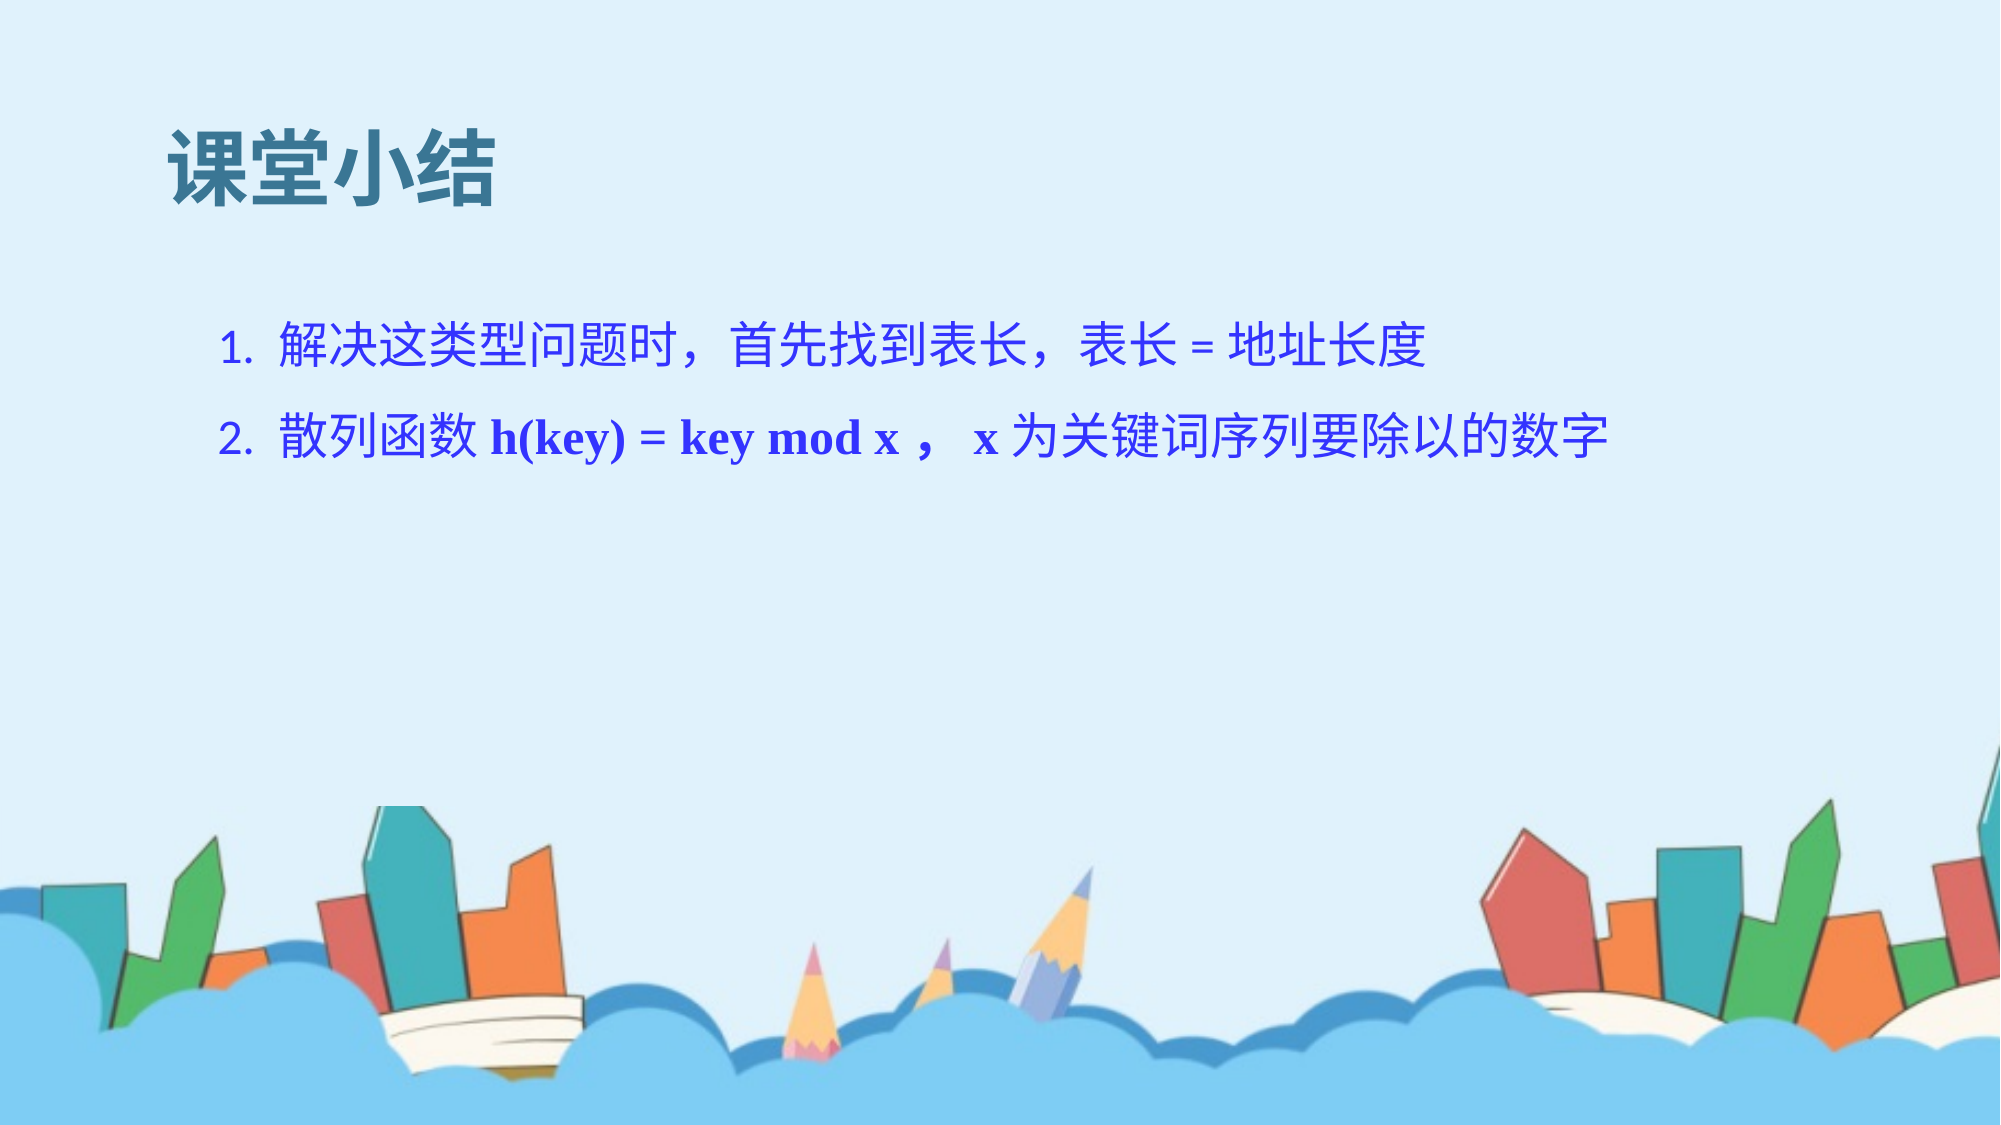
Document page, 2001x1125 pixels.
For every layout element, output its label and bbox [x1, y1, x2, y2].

text_box [0, 0, 2000, 1125]
